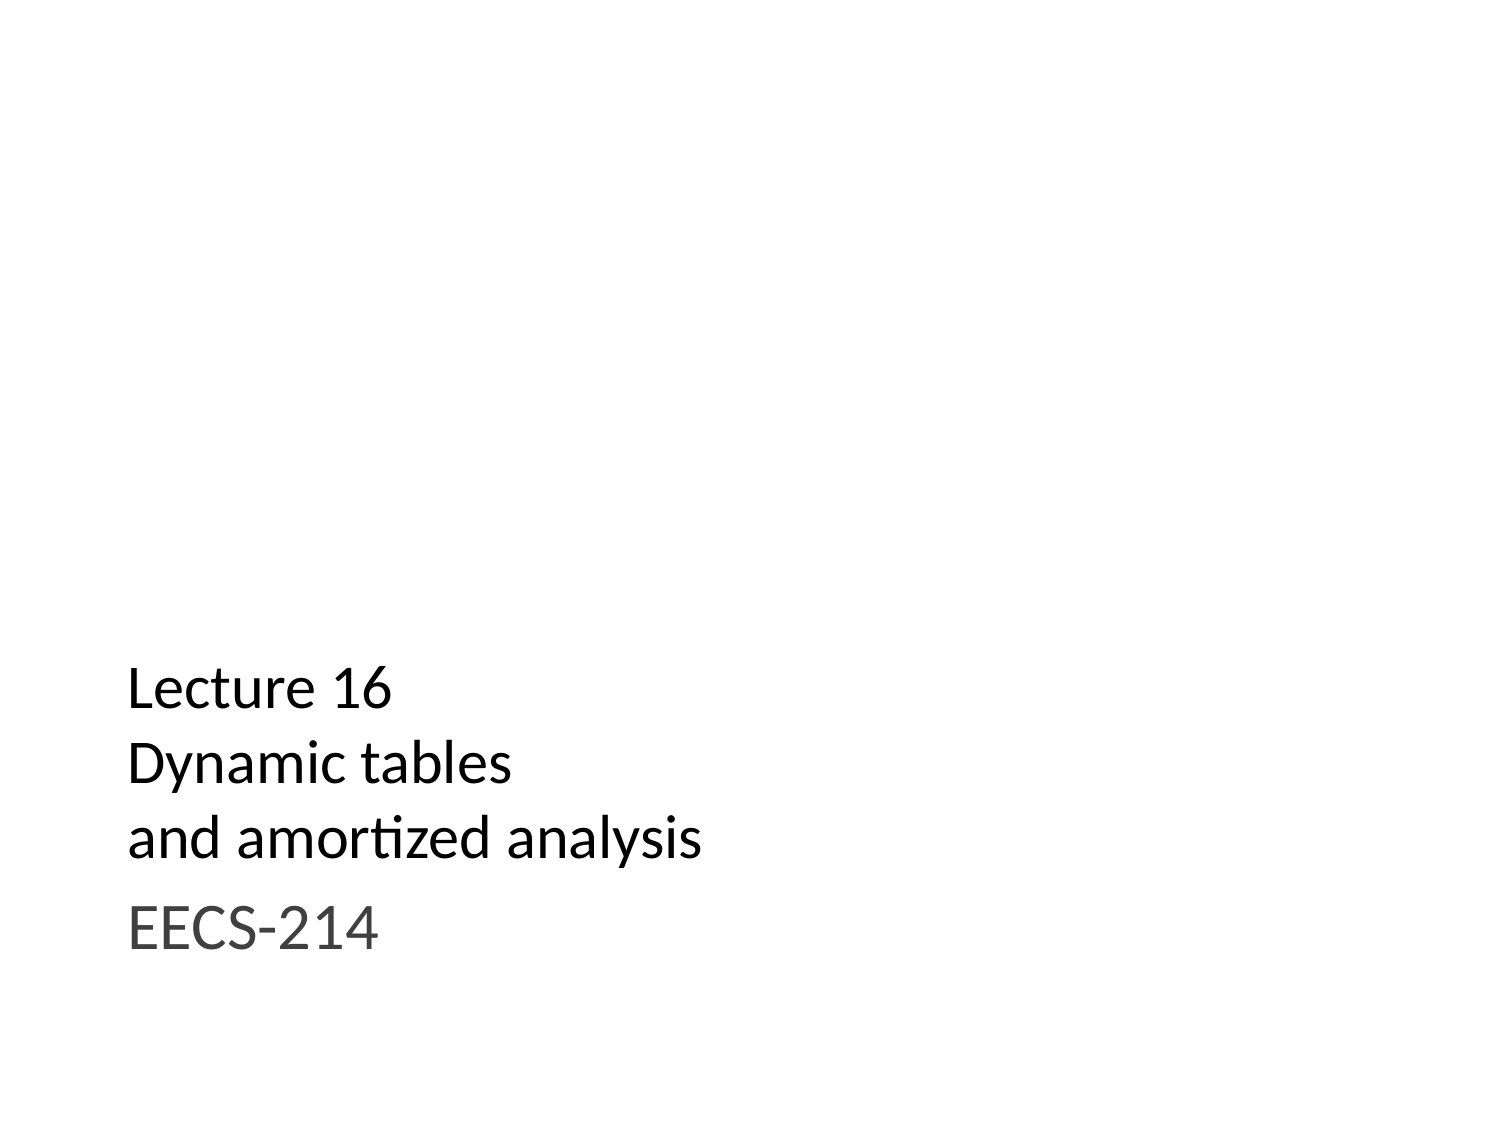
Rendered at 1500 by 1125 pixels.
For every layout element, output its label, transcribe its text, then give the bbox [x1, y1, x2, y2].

subtitle EECS-214 [112, 875, 1163, 1000]
title Lecture 16 Dynamic tables and amortized analysis [112, 637, 1388, 879]
